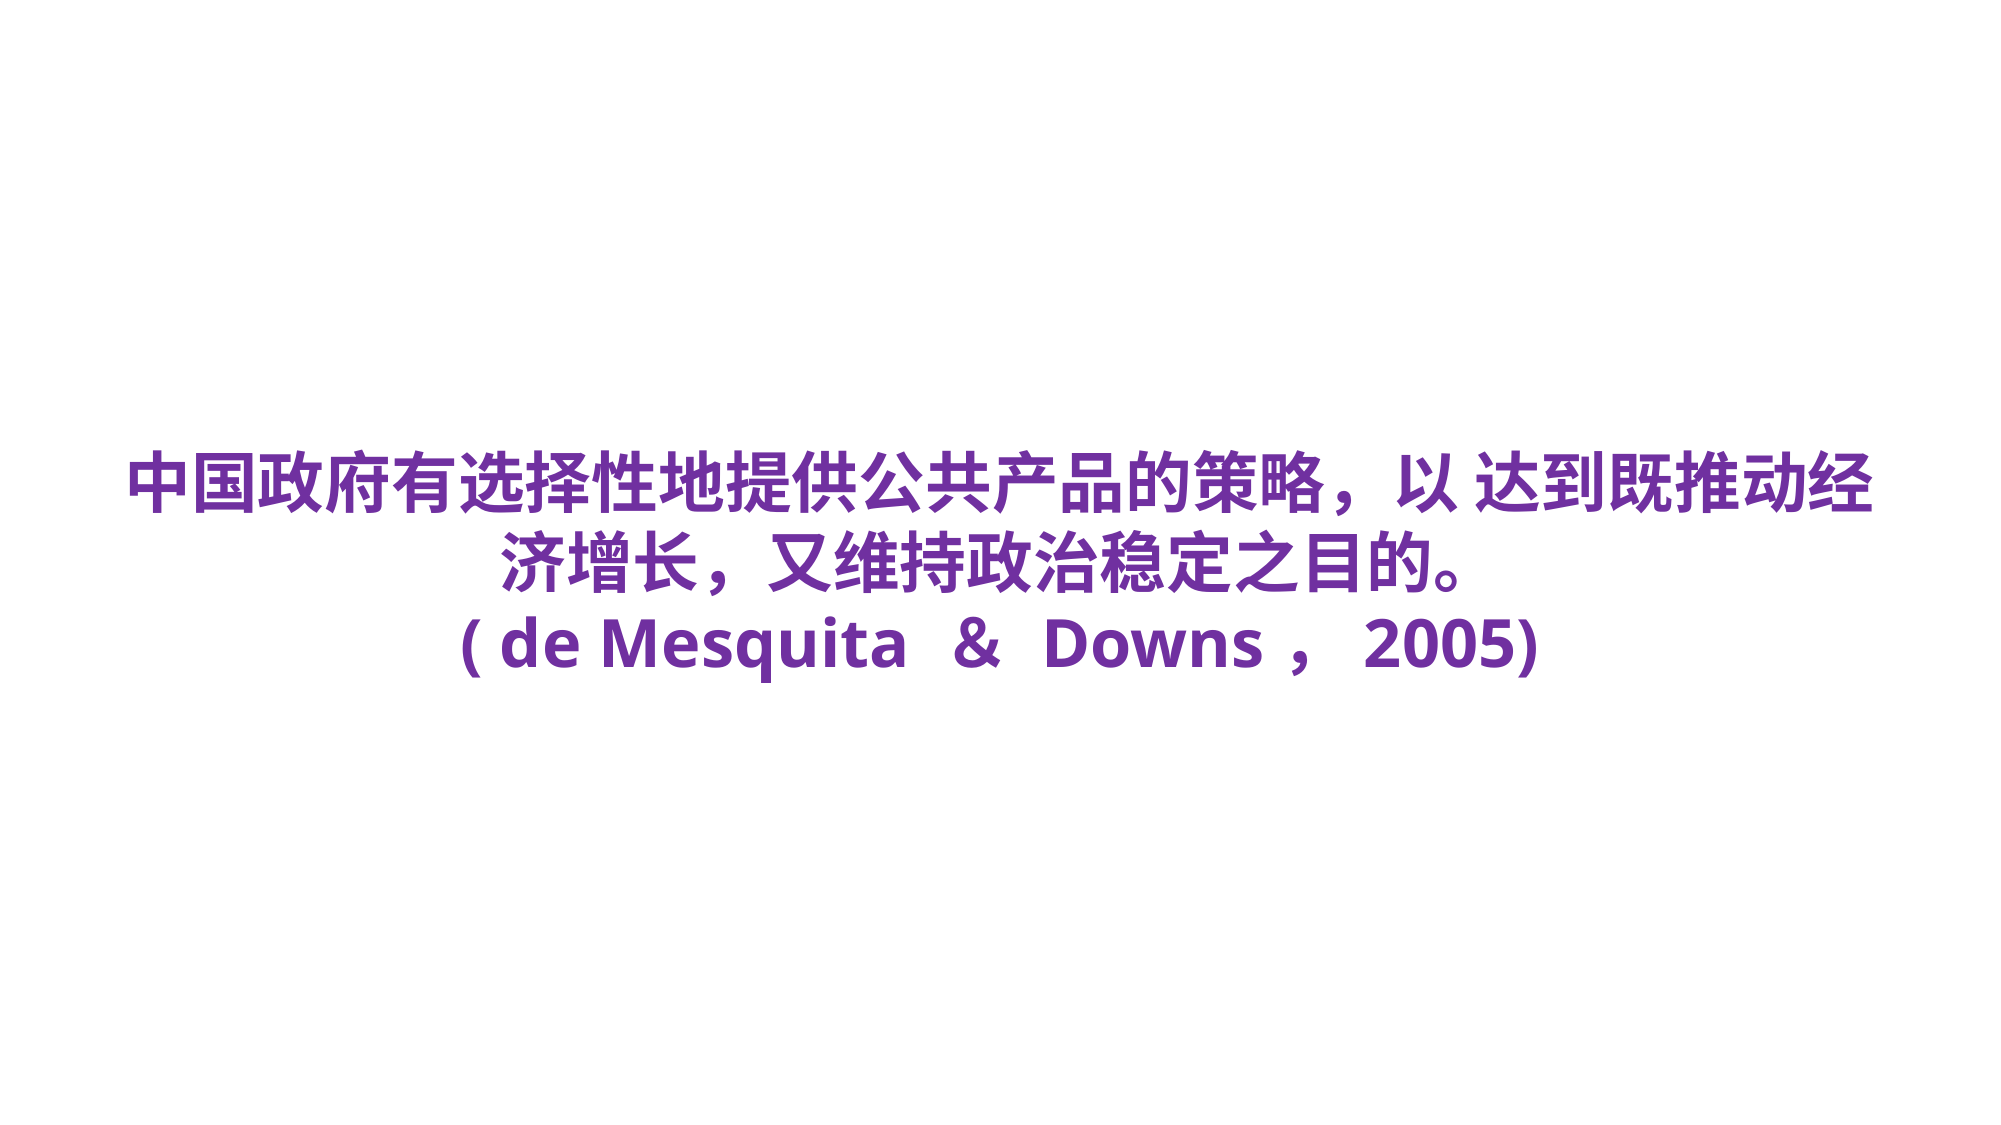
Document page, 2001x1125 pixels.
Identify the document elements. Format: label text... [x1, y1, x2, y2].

text_box 中国政府有选择性地提供公共产品的策略，以 达到既推动经济增长，又维持政治稳定之目的。 ( de Mesquita ＆ Downs，2005) [108, 433, 1892, 689]
